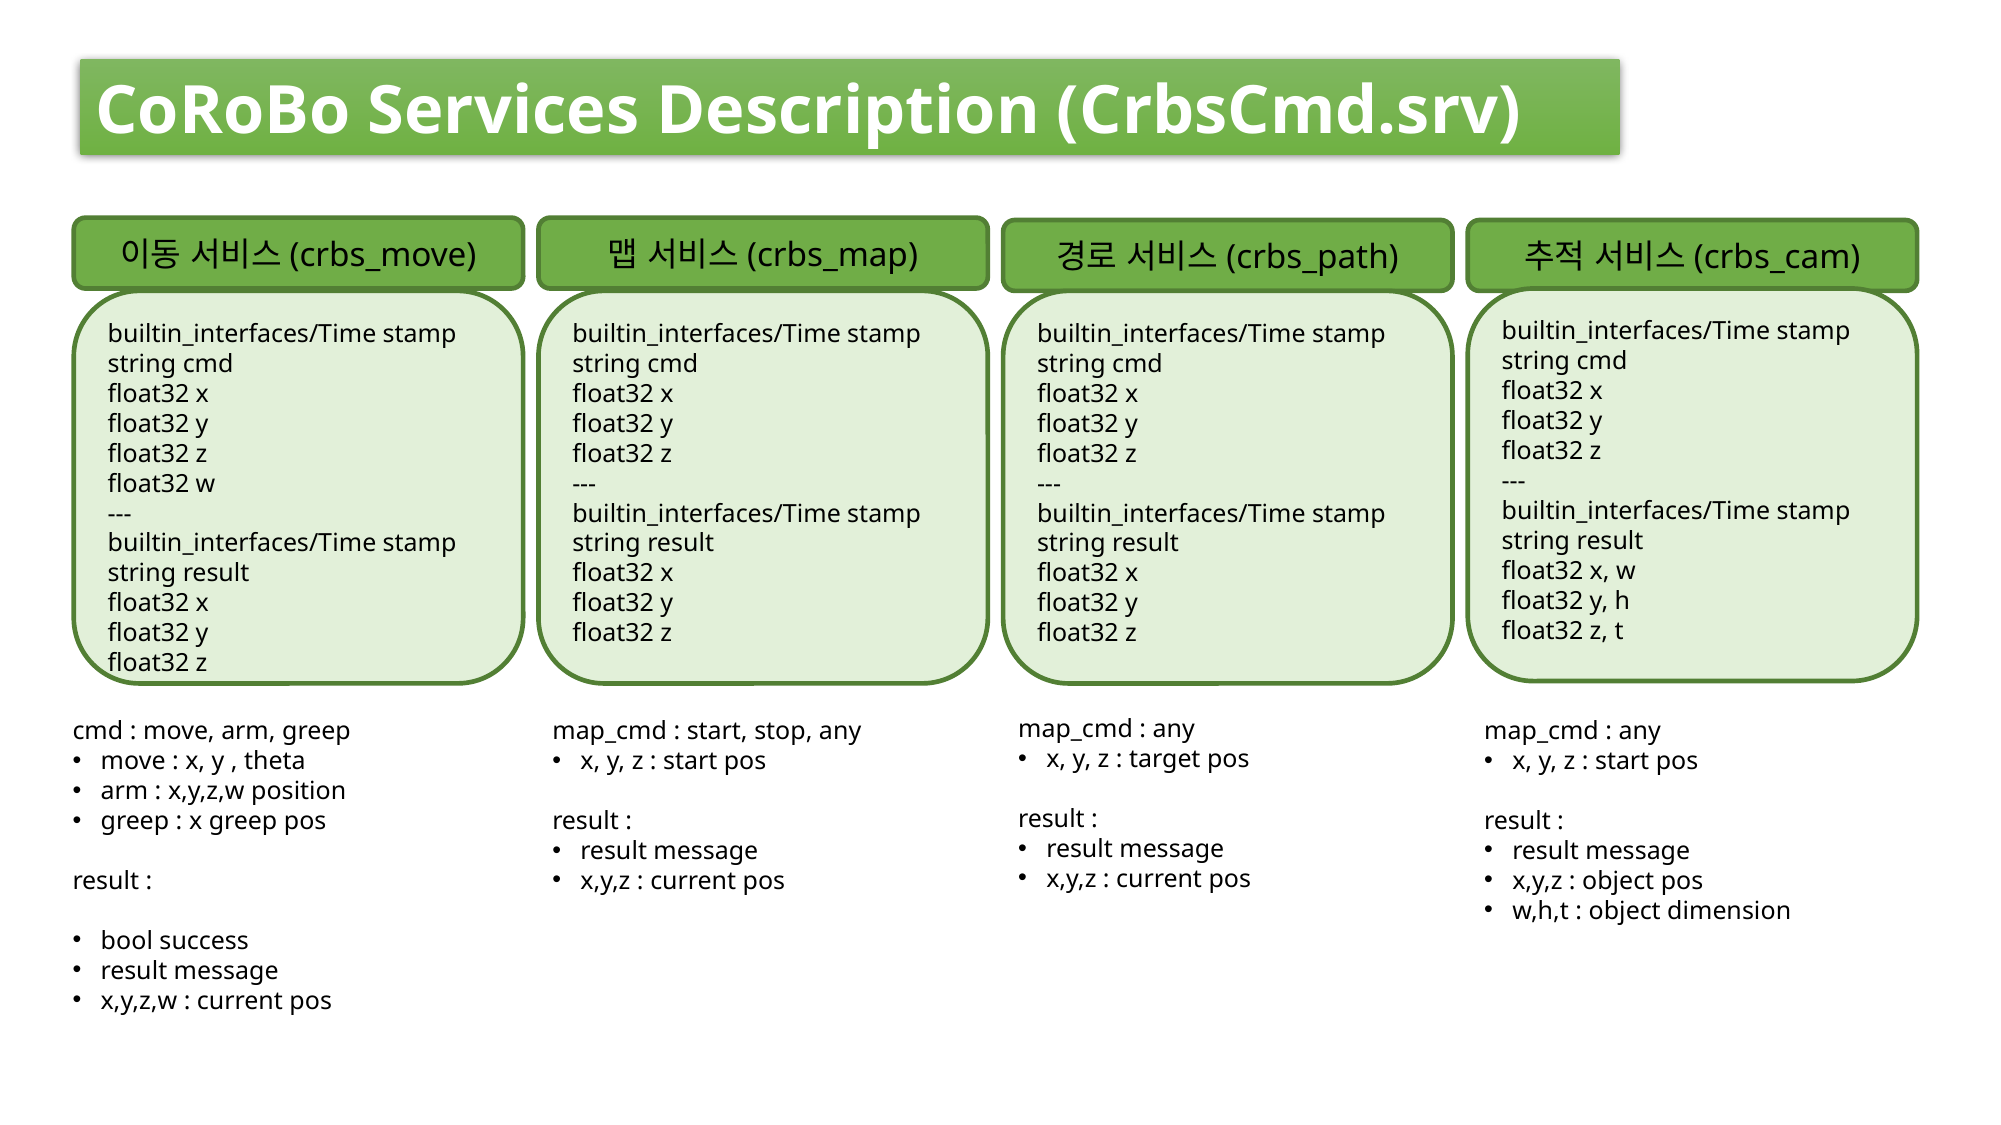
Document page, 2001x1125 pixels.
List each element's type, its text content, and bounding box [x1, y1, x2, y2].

text_box 맵 서비스(crbs_map) [537, 216, 989, 290]
text_box map_cmd : any x, y, z : start pos result : result message x,y,z : object pos w,h,t : object dimension [1469, 707, 1820, 962]
text_box 추적 서비스(crbs_cam) [1466, 218, 1919, 292]
text_box 경로 서비스(crbs_path) [1002, 218, 1454, 292]
text_box 이동 서비스(crbs_move) [72, 216, 525, 290]
text_box map_cmd : any x, y, z : target pos result : result message x,y,z : current pos [1003, 705, 1280, 930]
text_box builtin_interfaces/Time stamp string cmd float32 x float32 y float32 z --- builtin_interfaces/Time stamp string result float32 x float32 y float32 z [537, 290, 989, 685]
text_box map_cmd : start, stop, any x, y, z : start pos result : result message x,y,z : current pos [537, 707, 883, 932]
text_box builtin_interfaces/Time stamp string cmd float32 x float32 y float32 z float32 w --- builtin_interfaces/Time stamp string result float32 x float32 y float32 z [72, 290, 525, 685]
text_box CoRoBo Services Description (CrbsCmd.srv) [80, 59, 1620, 155]
text_box builtin_interfaces/Time stamp string cmd float32 x float32 y float32 z --- builtin_interfaces/Time stamp string result float32 x float32 y float32 z [1002, 289, 1454, 685]
text_box builtin_interfaces/Time stamp string cmd float32 x float32 y float32 z --- builtin_interfaces/Time stamp string result float32 x, w float32 y, h float32 z, t [1466, 287, 1919, 683]
text_box cmd : move, arm, greep move : x, y , theta arm : x,y,z,w position greep : x greep pos result : bool success result message x,y,z,w : current pos [57, 707, 369, 1052]
